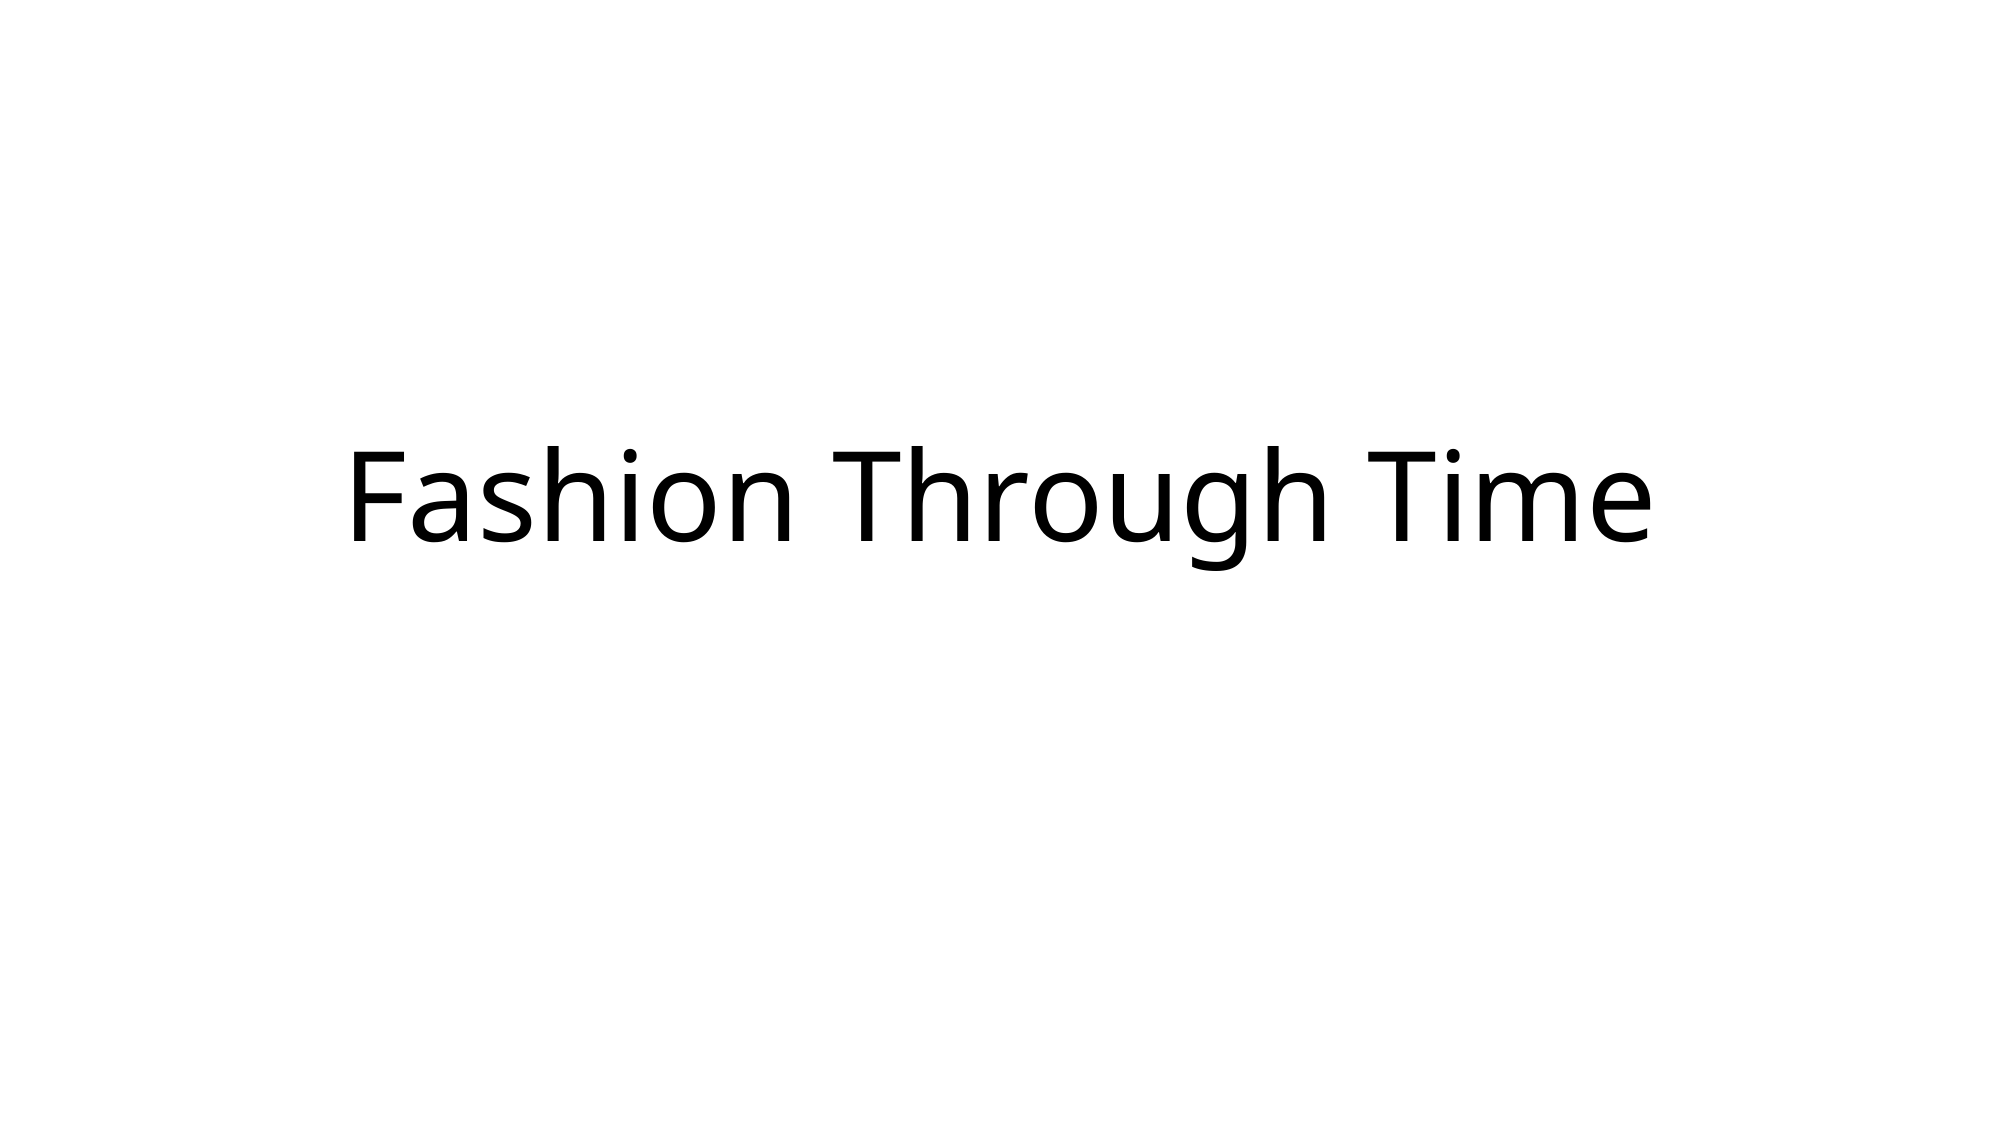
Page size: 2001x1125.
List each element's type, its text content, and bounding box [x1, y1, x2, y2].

title Fashion Through Time [249, 184, 1750, 576]
